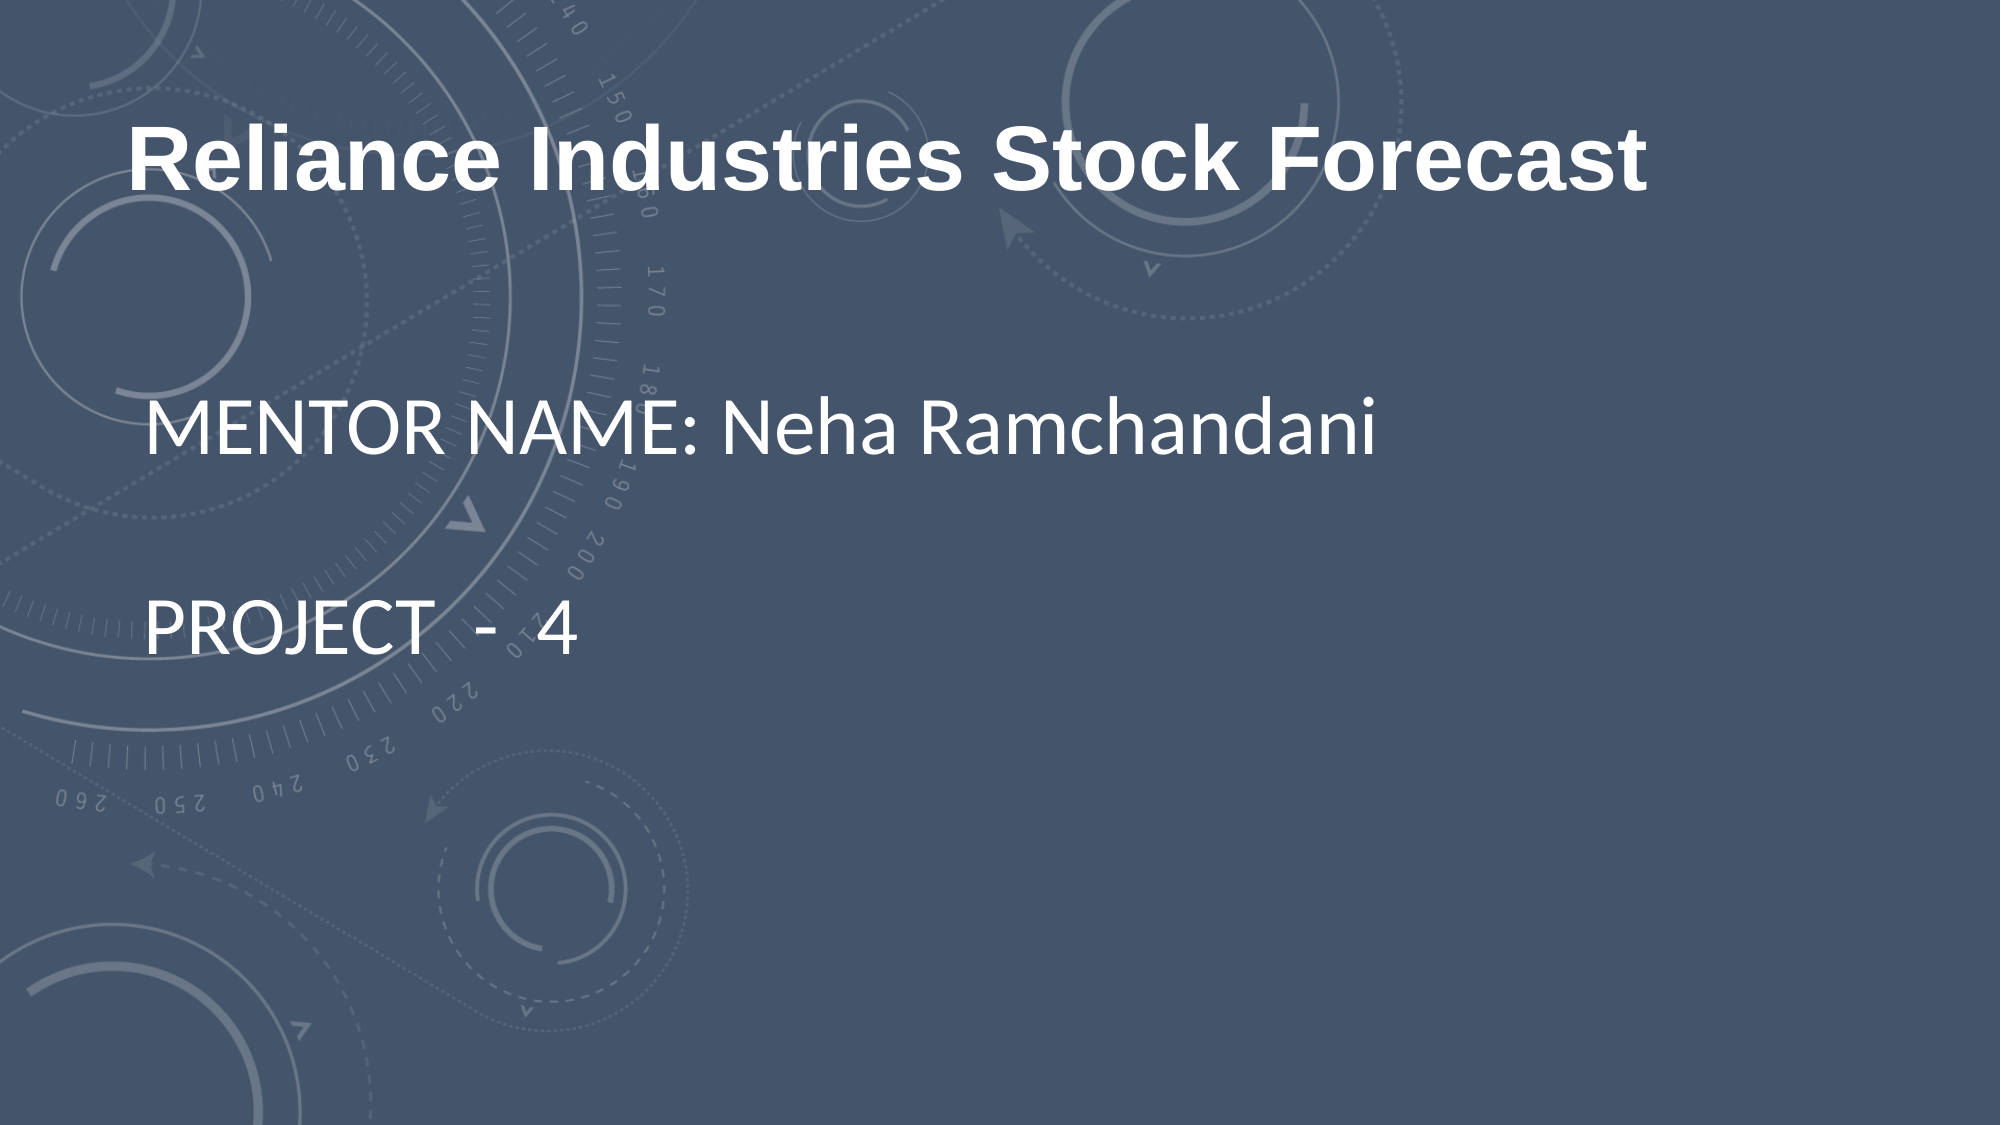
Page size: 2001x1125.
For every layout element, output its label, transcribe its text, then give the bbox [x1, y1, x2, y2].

picture [0, 0, 2000, 1125]
text_box Reliance Industries Stock Forecast [111, 91, 1667, 216]
text_box MENTOR NAME: Neha Ramchandani PROJECT - 4 [128, 363, 1669, 679]
